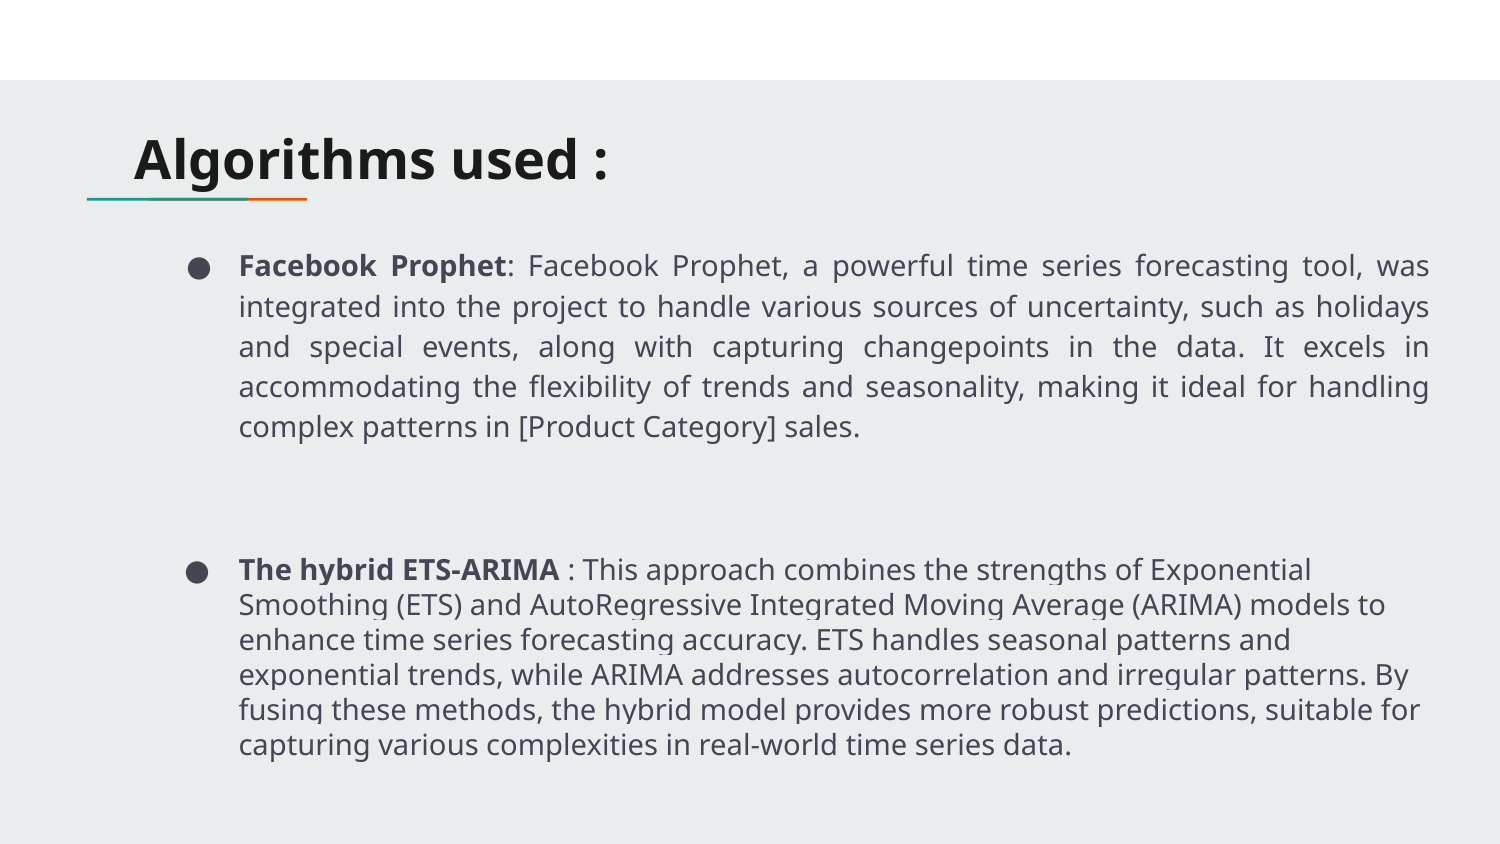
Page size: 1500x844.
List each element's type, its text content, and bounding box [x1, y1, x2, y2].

text_box Facebook Prophet: Facebook Prophet, a powerful time series forecasting tool, was integrated into the project to handle various sources of uncertainty, such as holidays and special events, along with capturing changepoints in the data. It excels in accommodating the flexibility of trends and seasonality, making it ideal for handling complex patterns in [Product Category] sales. The hybrid ETS-ARIMA : This approach combines the strengths of Exponential Smoothing (ETS) and AutoRegressive Integrated Moving Average (ARIMA) models to enhance time series forecasting accuracy. ETS handles seasonal patterns and exponential trends, while ARIMA addresses autocorrelation and irregular patterns. By fusing these methods, the hybrid model provides more robust predictions, suitable for capturing various complexities in real-world time series data. [148, 227, 1446, 807]
text_box Algorithms used : [119, 110, 864, 171]
